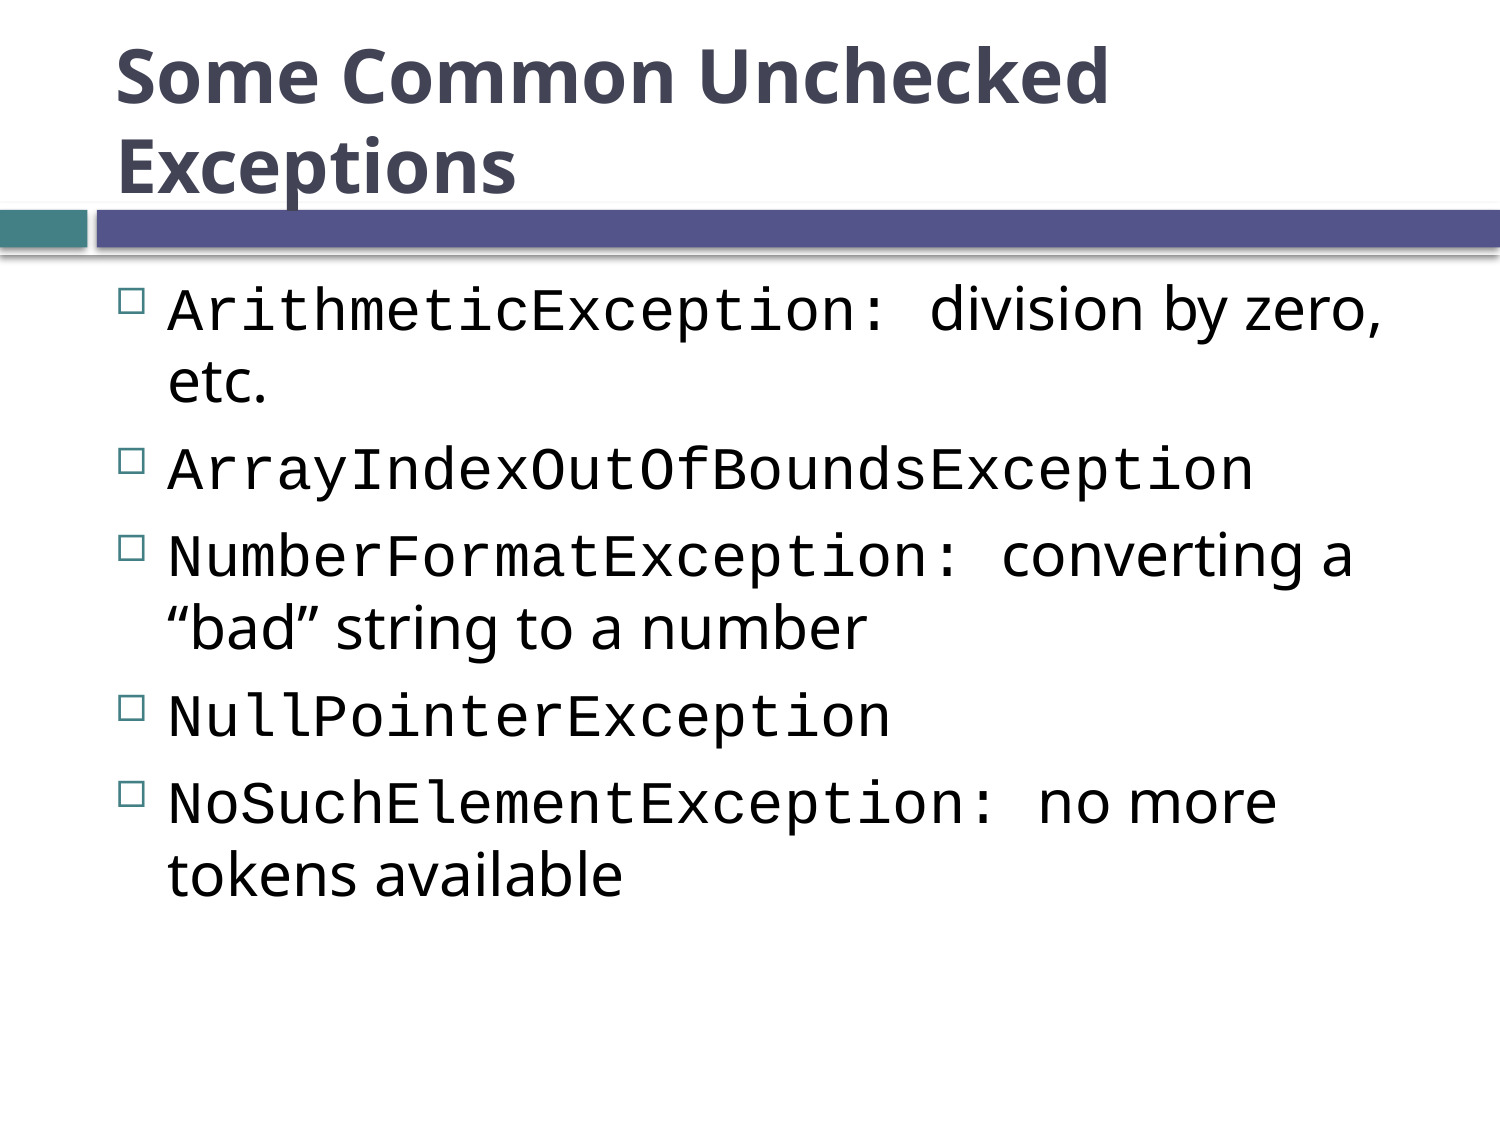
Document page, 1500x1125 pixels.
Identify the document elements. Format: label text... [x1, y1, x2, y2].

list ArithmeticException: division by zero, etc. ArrayIndexOutOfBoundsException NumberFormatException: converting a “bad” string to a number NullPointerException NoSuchElementException: no more tokens available [100, 262, 1439, 1001]
title Some Common Unchecked Exceptions [100, 37, 1439, 201]
